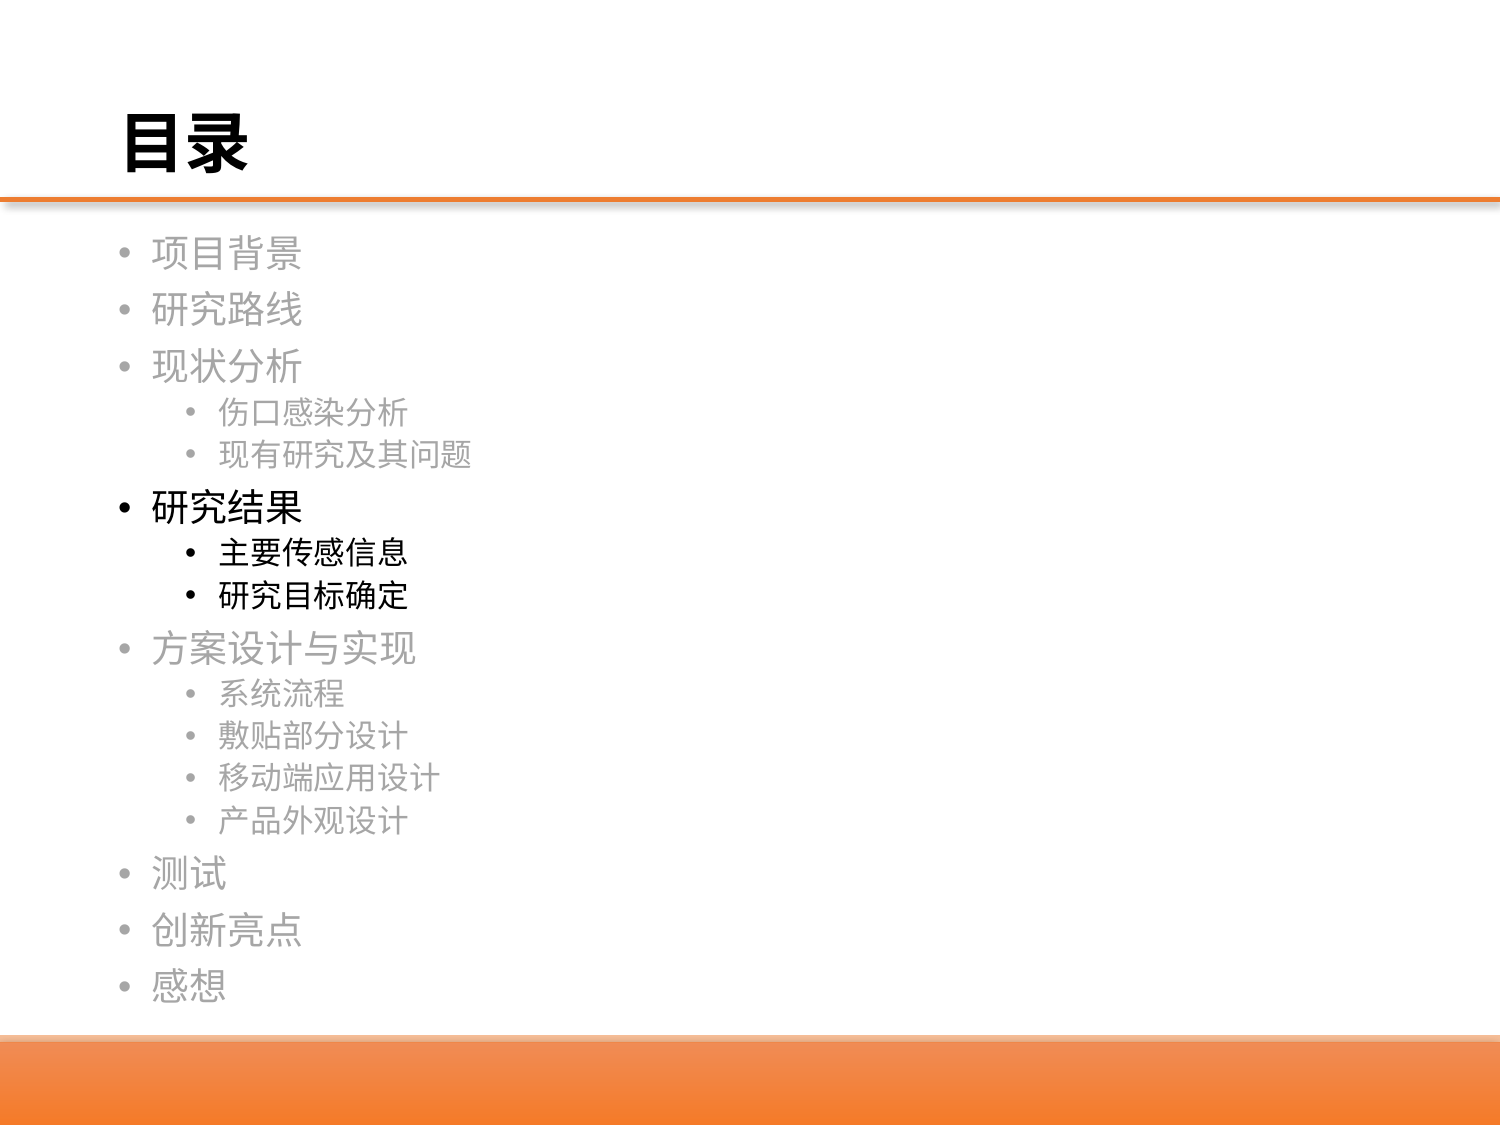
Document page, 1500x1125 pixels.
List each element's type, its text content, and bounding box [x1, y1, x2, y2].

title 目录 [103, 37, 1397, 227]
list 项目背景 研究路线 现状分析 伤口感染分析 现有研究及其问题 研究结果 主要传感信息 研究目标确定 方案设计与实现 系统流程 敷贴部分设计 移动端应用设计 产品外观设计 测试 创新亮点 感想 [103, 227, 1397, 1020]
